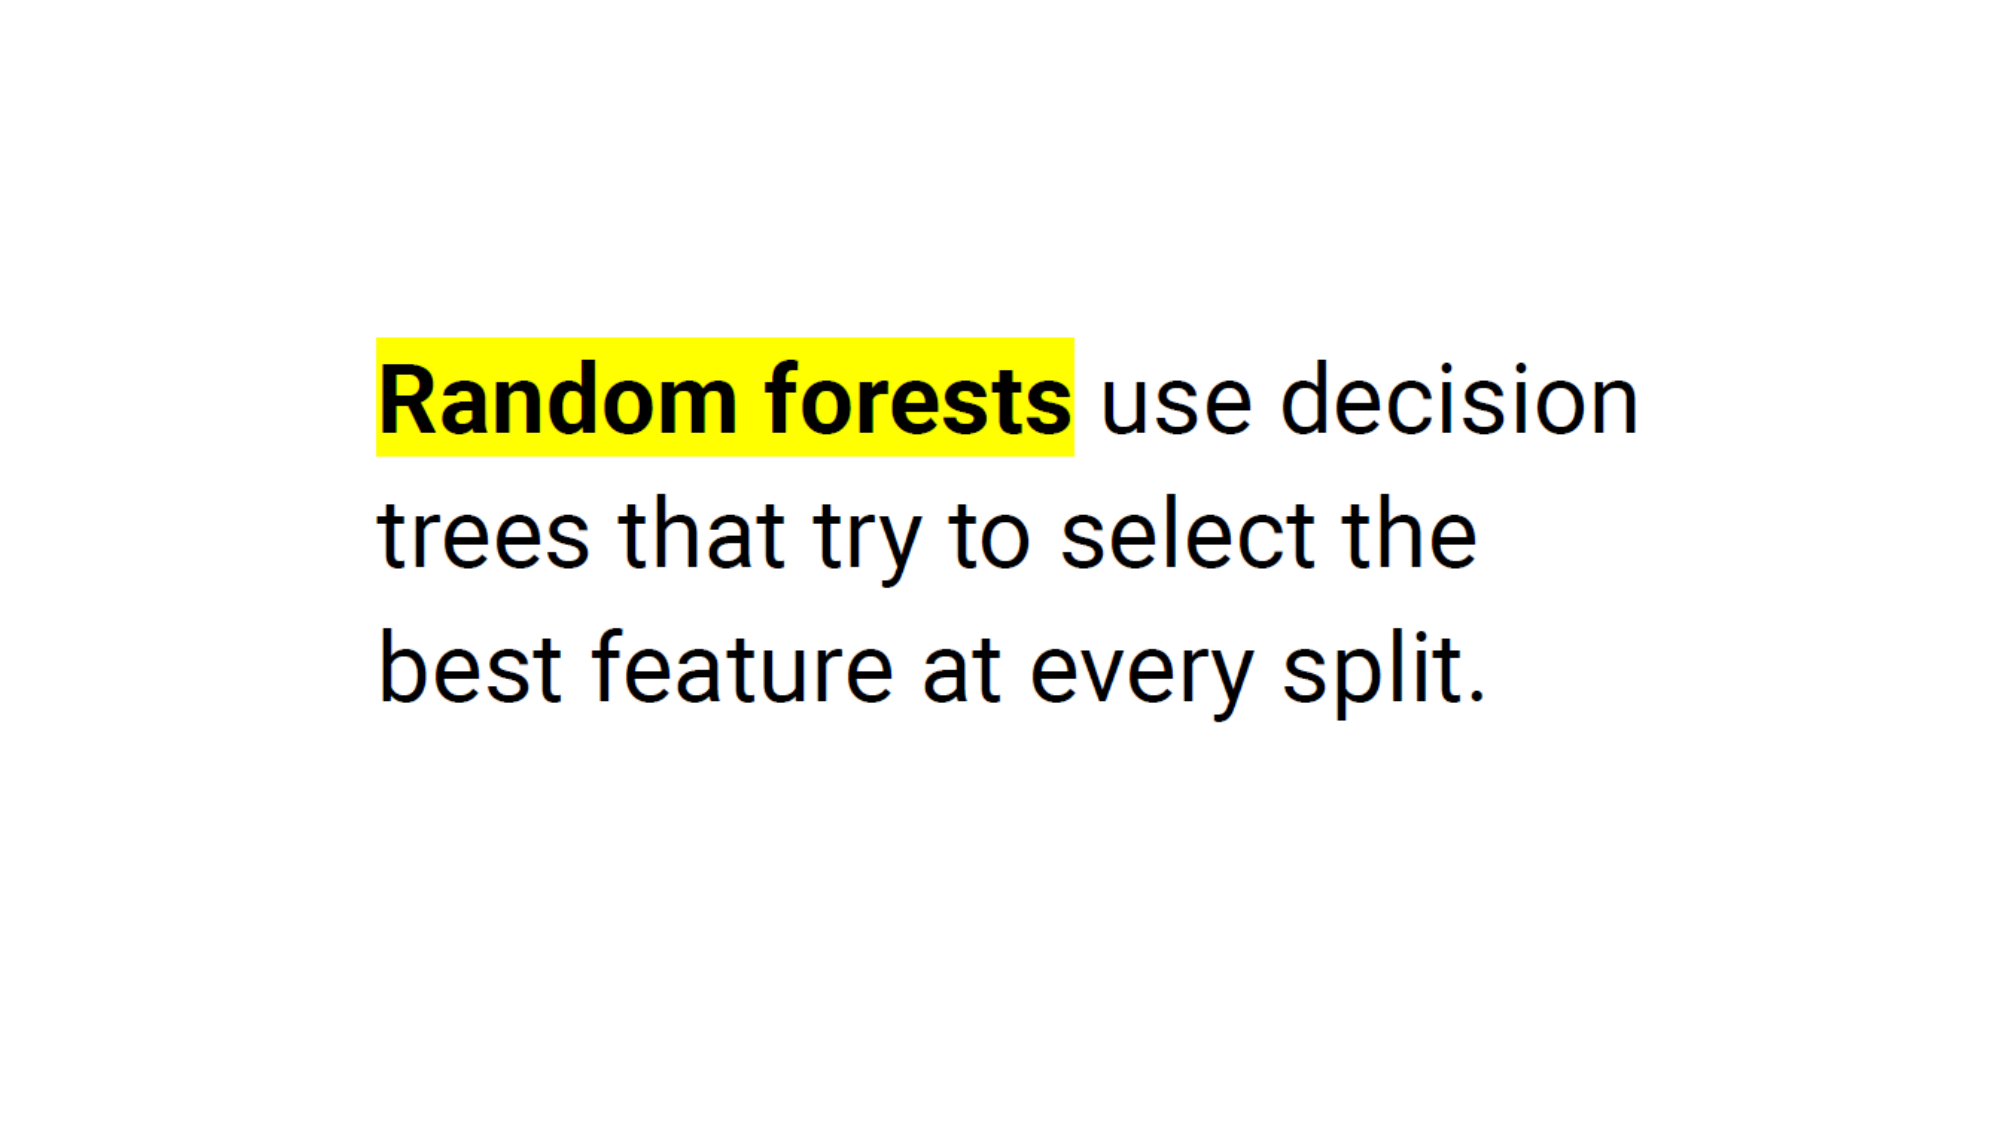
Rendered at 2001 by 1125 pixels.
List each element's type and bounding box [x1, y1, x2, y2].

picture [293, 272, 1707, 853]
